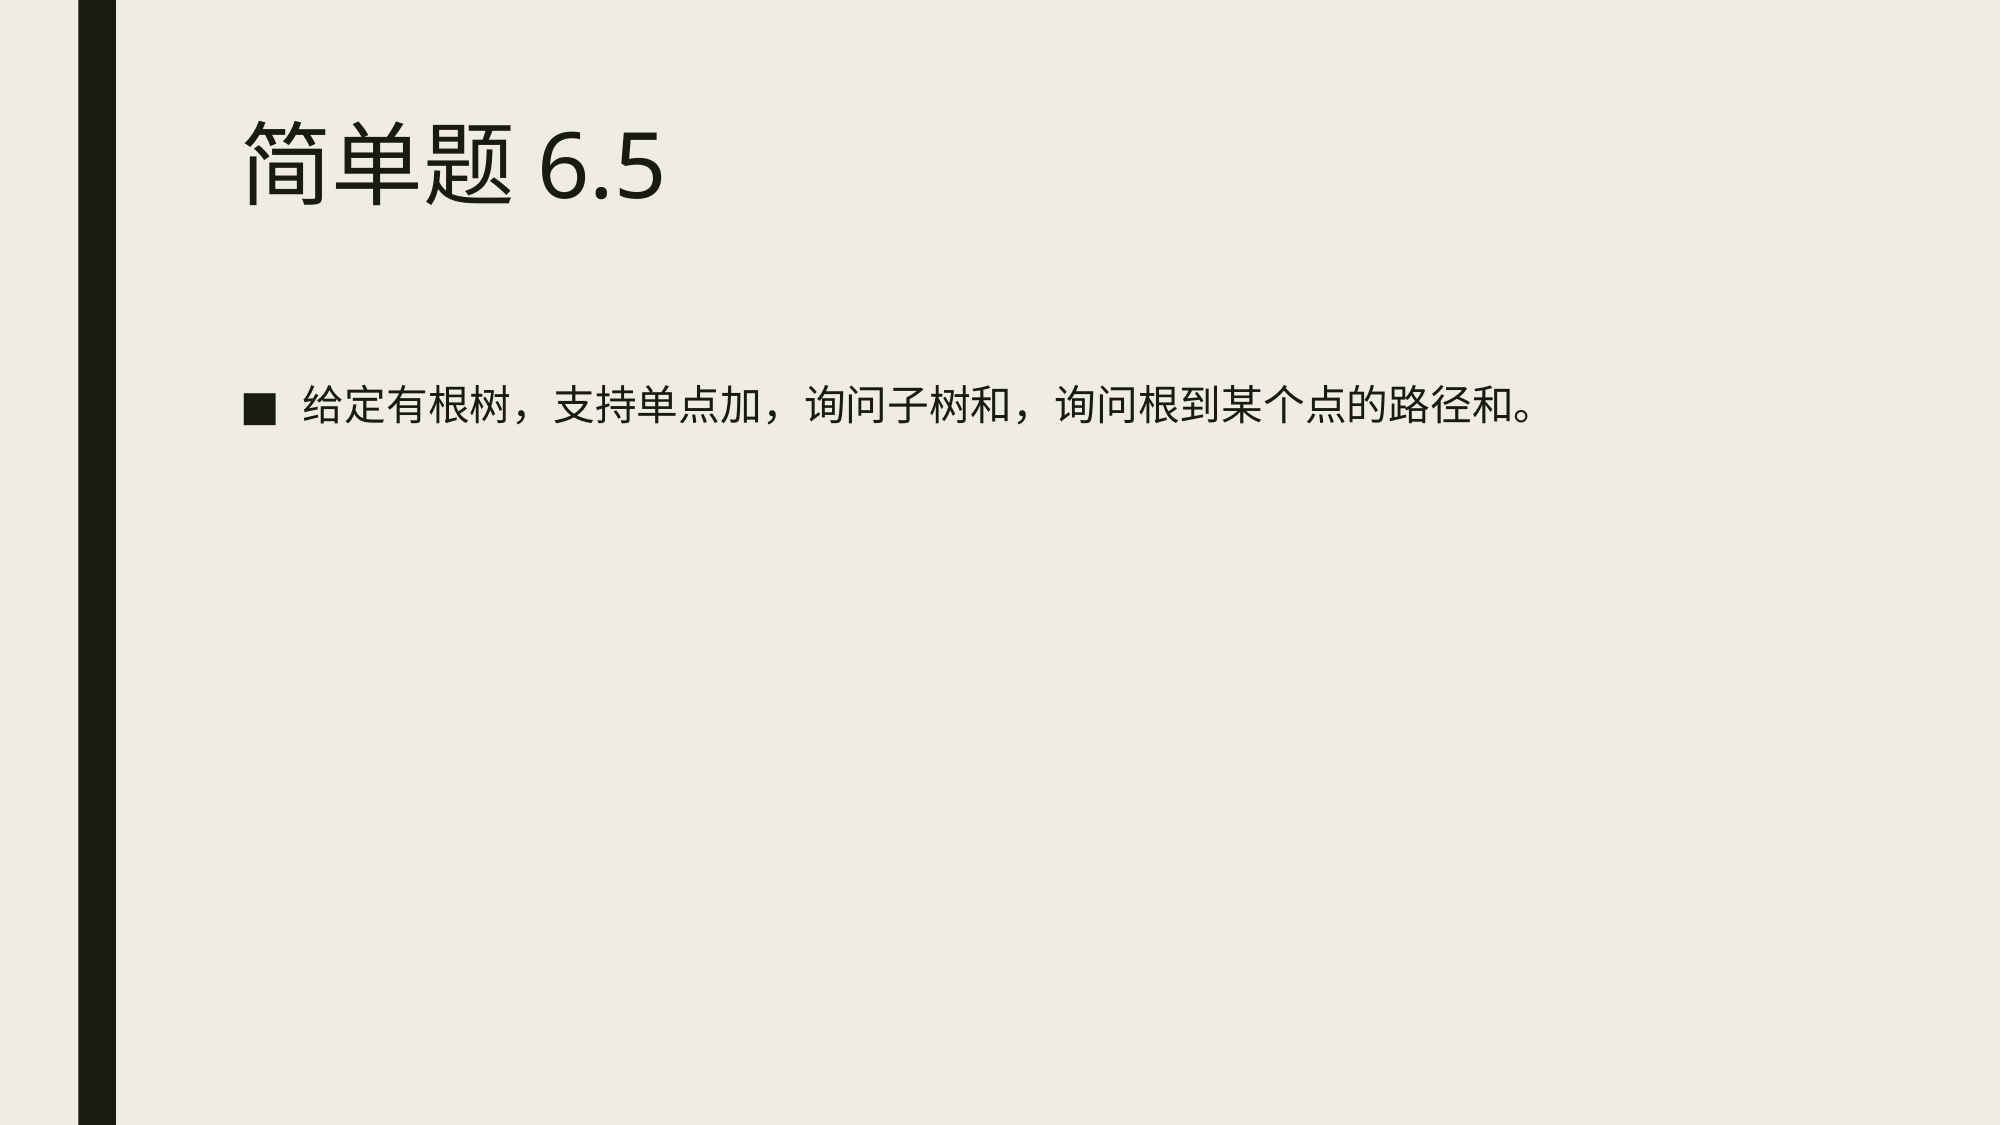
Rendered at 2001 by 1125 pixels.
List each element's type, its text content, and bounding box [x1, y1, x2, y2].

title 简单题6.5 [225, 112, 1800, 357]
list 给定有根树，支持单点加，询问子树和，询问根到某个点的路径和。 [225, 375, 1800, 963]
